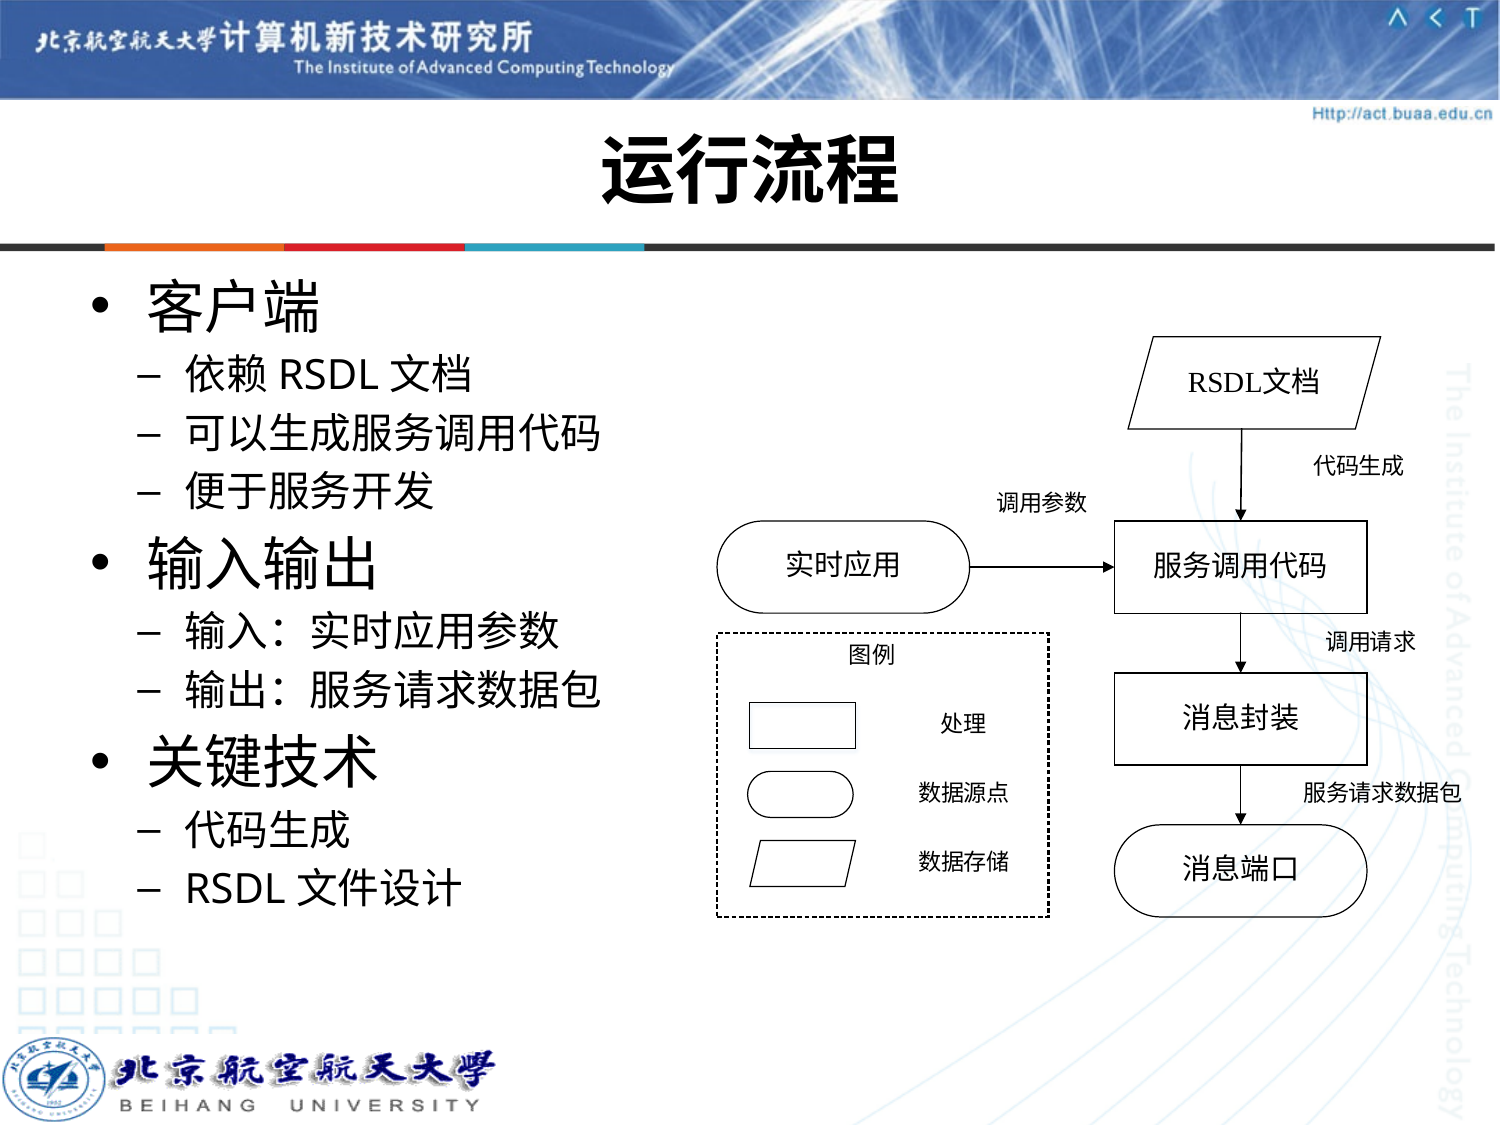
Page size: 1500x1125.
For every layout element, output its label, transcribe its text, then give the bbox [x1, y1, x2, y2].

title 运行流程 [75, 101, 1425, 233]
picture [0, 1, 1500, 100]
picture [1425, 106, 1494, 125]
picture [0, 363, 1500, 1125]
picture [713, 333, 1474, 919]
list 客户端 依赖RSDL文档 可以生成服务调用代码 便于服务开发 输入输出 输入：实时应用参数 输出：服务请求数据包 关键技术 代码生成 RSDL文件设计 [75, 262, 1425, 1005]
